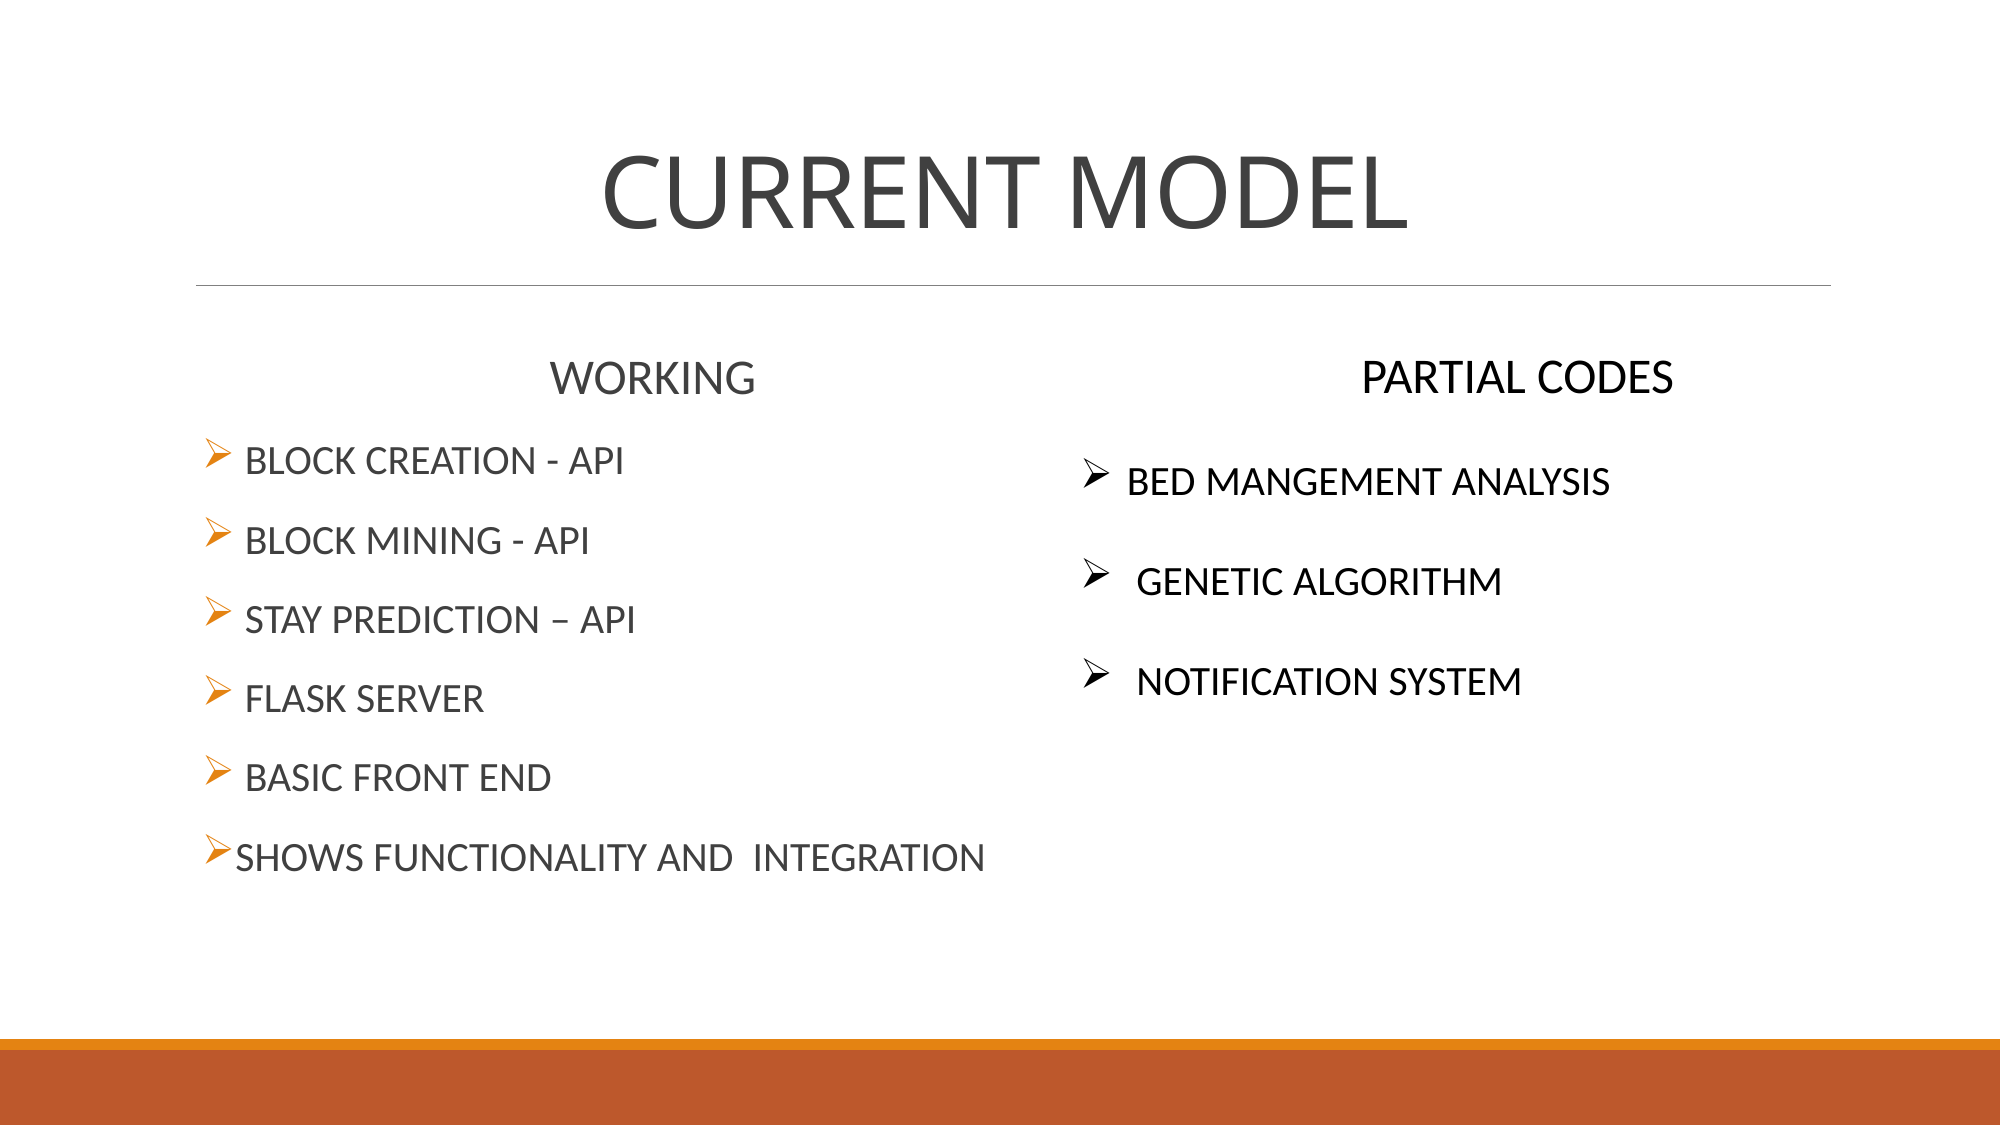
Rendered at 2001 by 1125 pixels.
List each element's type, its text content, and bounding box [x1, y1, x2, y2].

text_box PARTIAL CODES BED MANGEMENT ANALYSIS GENETIC ALGORITHM NOTIFICATION SYSTEM [1065, 336, 1985, 832]
list WORKING BLOCK CREATION - API BLOCK MINING - API STAY PREDICTION – API FLASK SERVER BASIC FRONT END SHOWS FUNCTIONALITY AND INTEGRATION [202, 336, 1000, 898]
title CURRENT MODEL [180, 47, 1830, 257]
